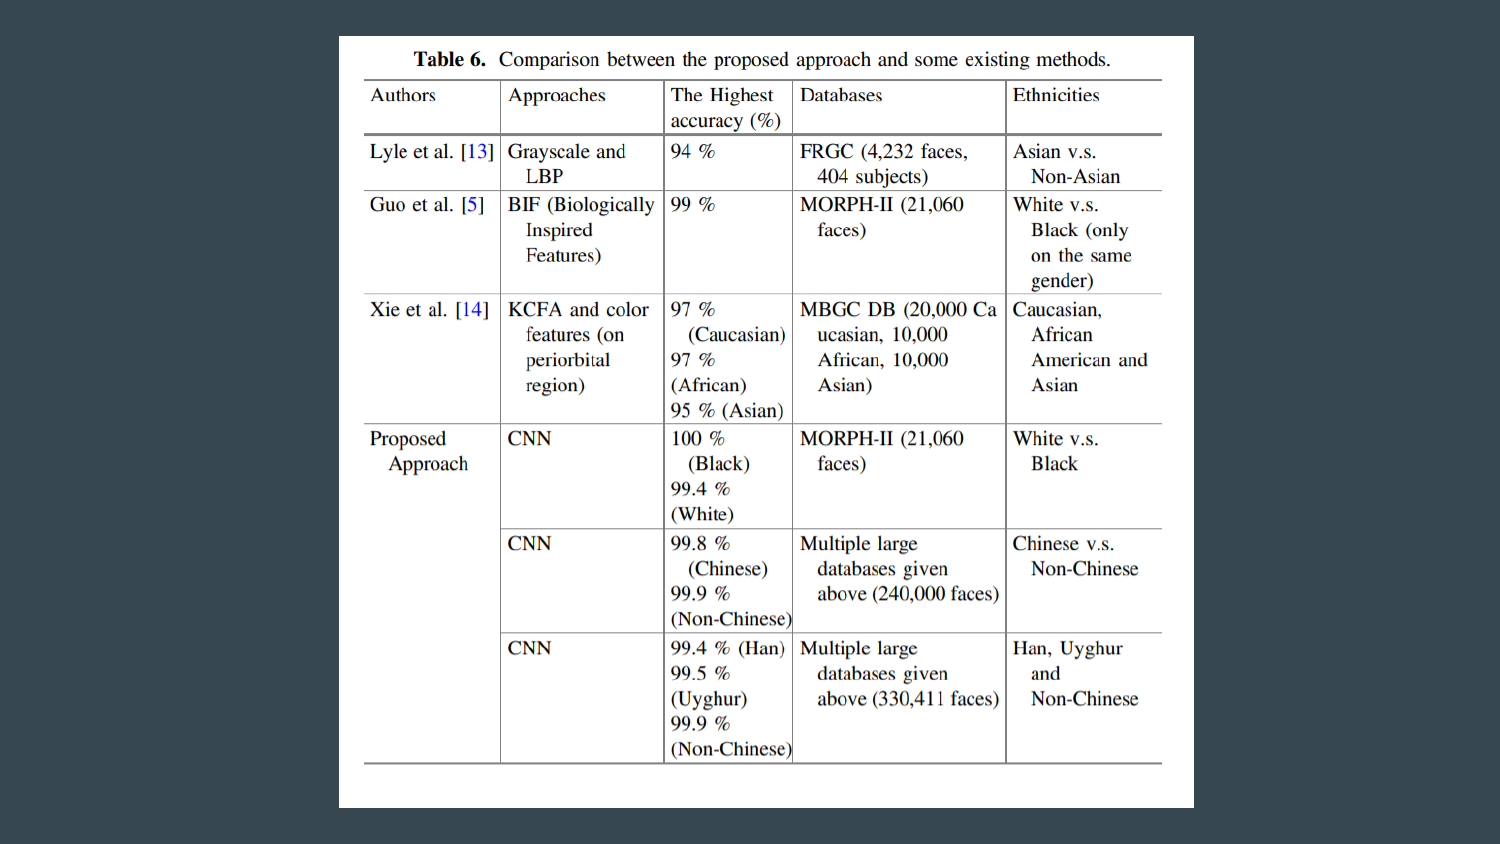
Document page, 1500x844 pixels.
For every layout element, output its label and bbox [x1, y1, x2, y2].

picture [339, 36, 1194, 808]
